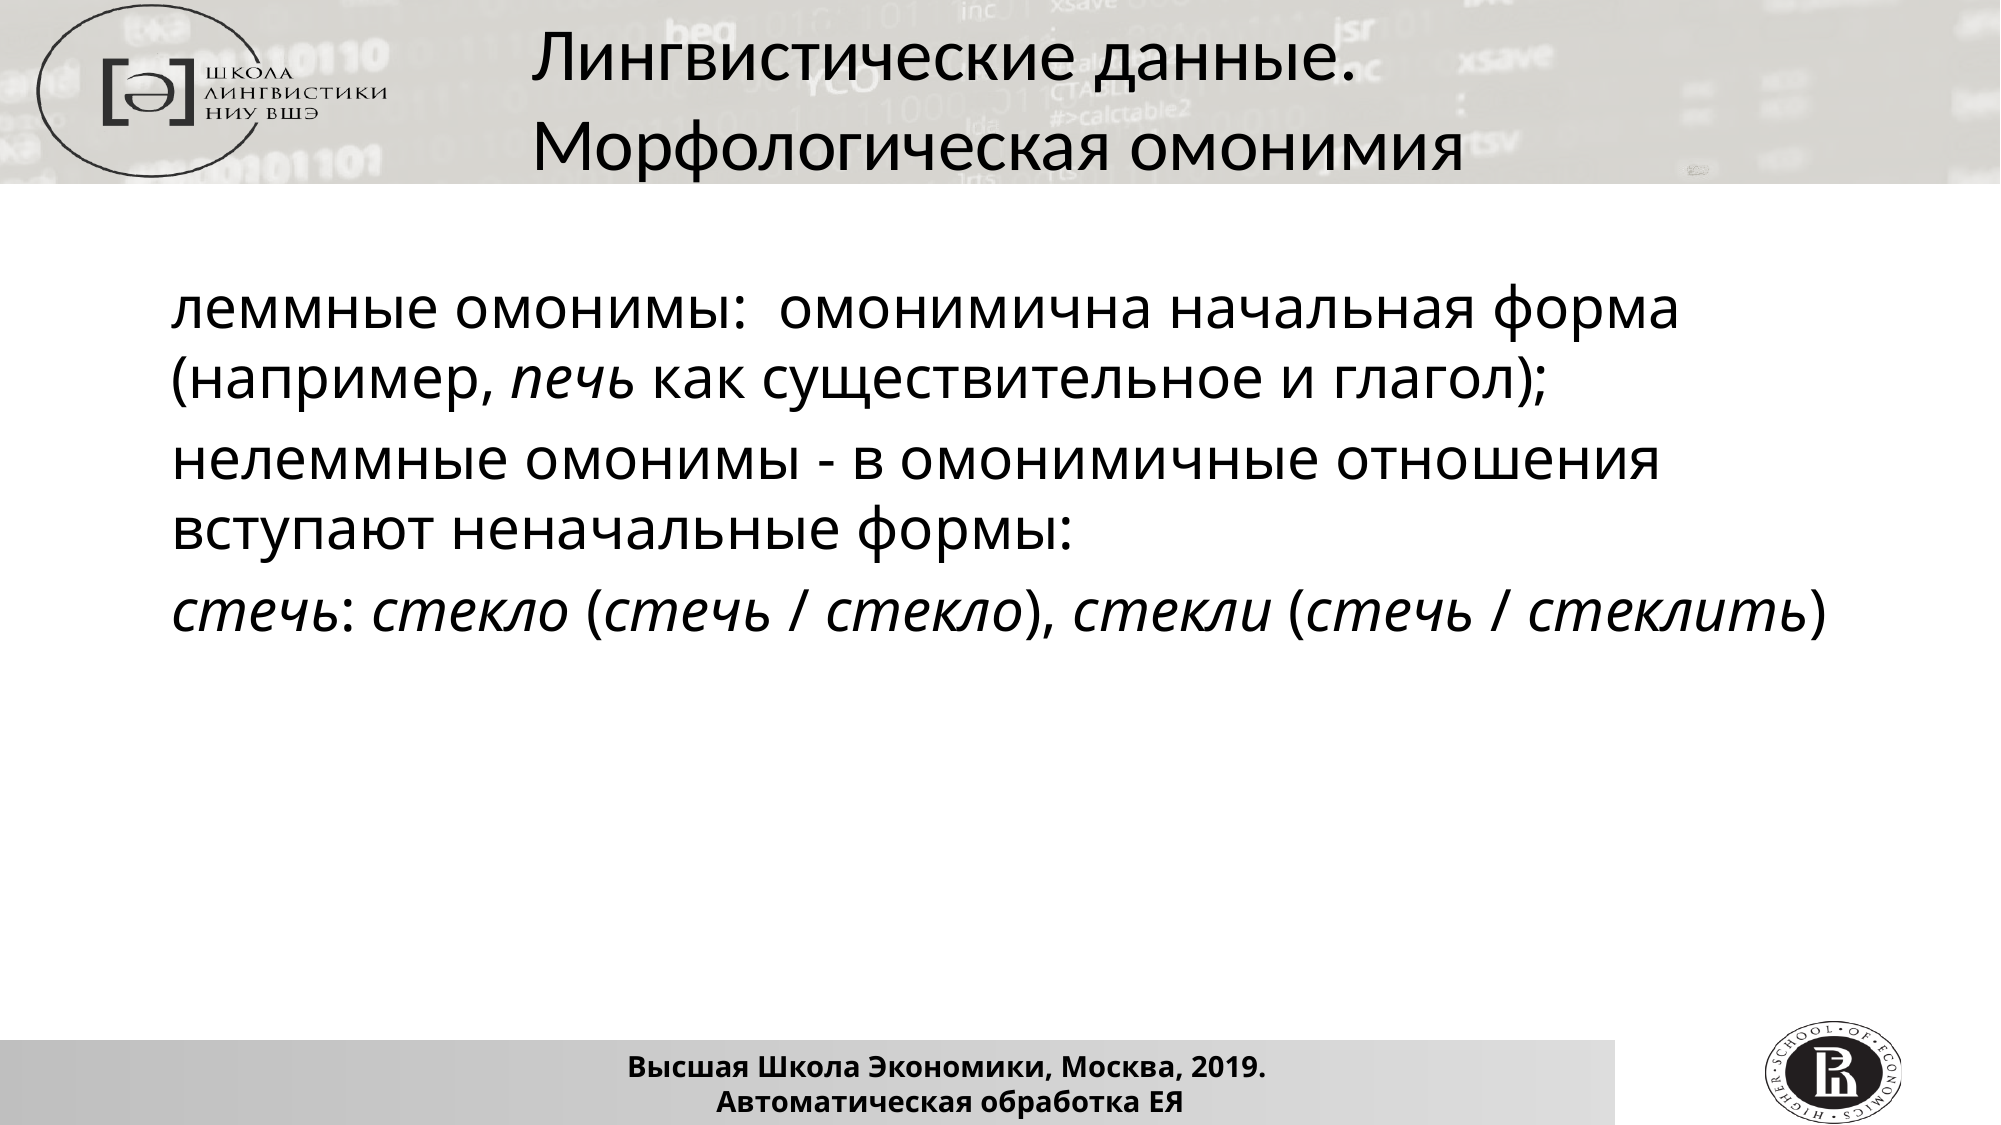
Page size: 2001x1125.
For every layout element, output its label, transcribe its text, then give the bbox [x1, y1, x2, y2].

title Лингвистические данные. Морфологическая омонимия [516, 44, 1949, 147]
picture [31, 0, 387, 181]
picture [1765, 1021, 1902, 1125]
list леммные омонимы: омонимична начальная форма (например, печь как существительное и глагол); нелеммные омонимы - в омонимичные отношения вступают неначальные формы: стечь: стекло (стечь / стекло), стекли (стечь / стеклить) [99, 262, 1900, 1005]
